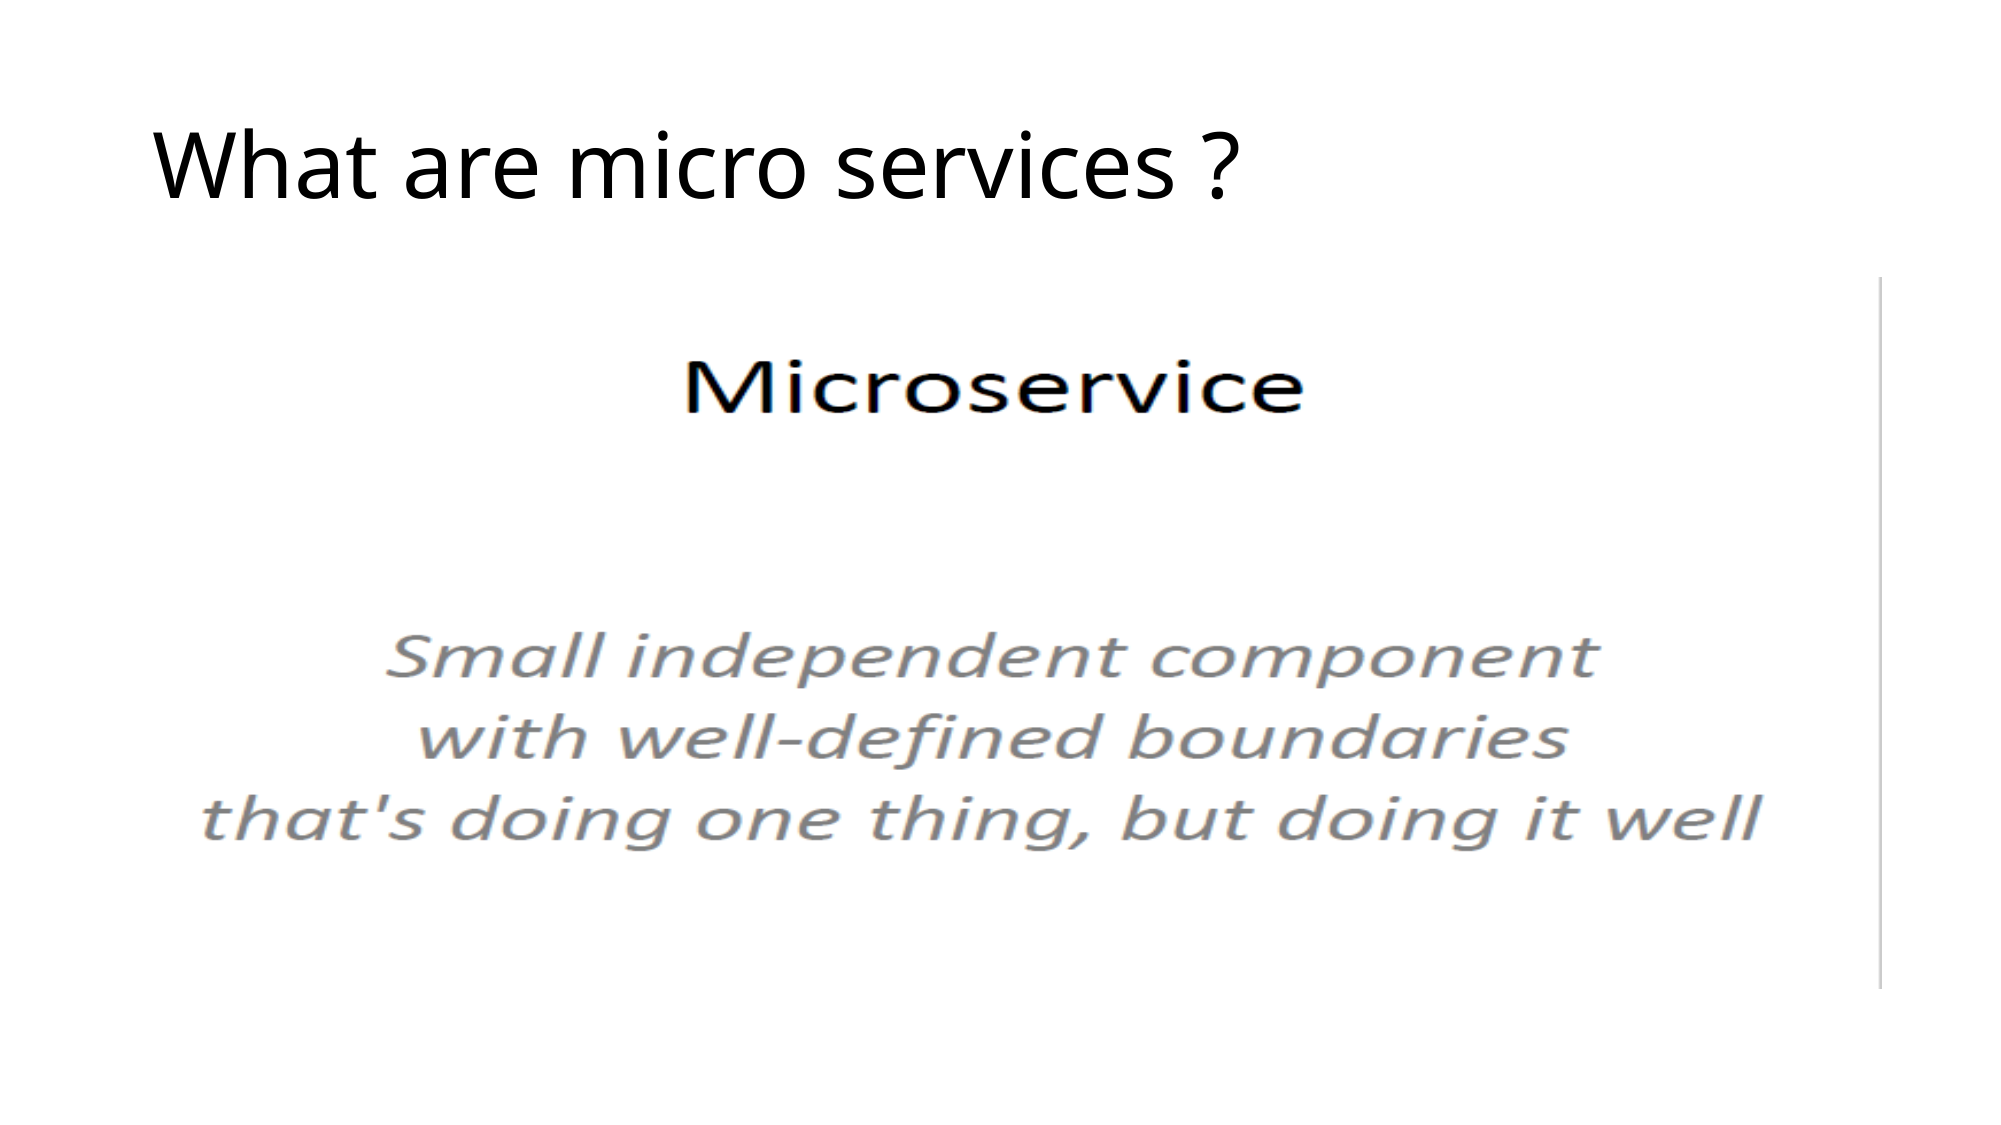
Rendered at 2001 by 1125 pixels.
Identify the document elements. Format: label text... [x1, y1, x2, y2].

picture [116, 277, 1882, 989]
title What are micro services ? [137, 59, 1863, 277]
